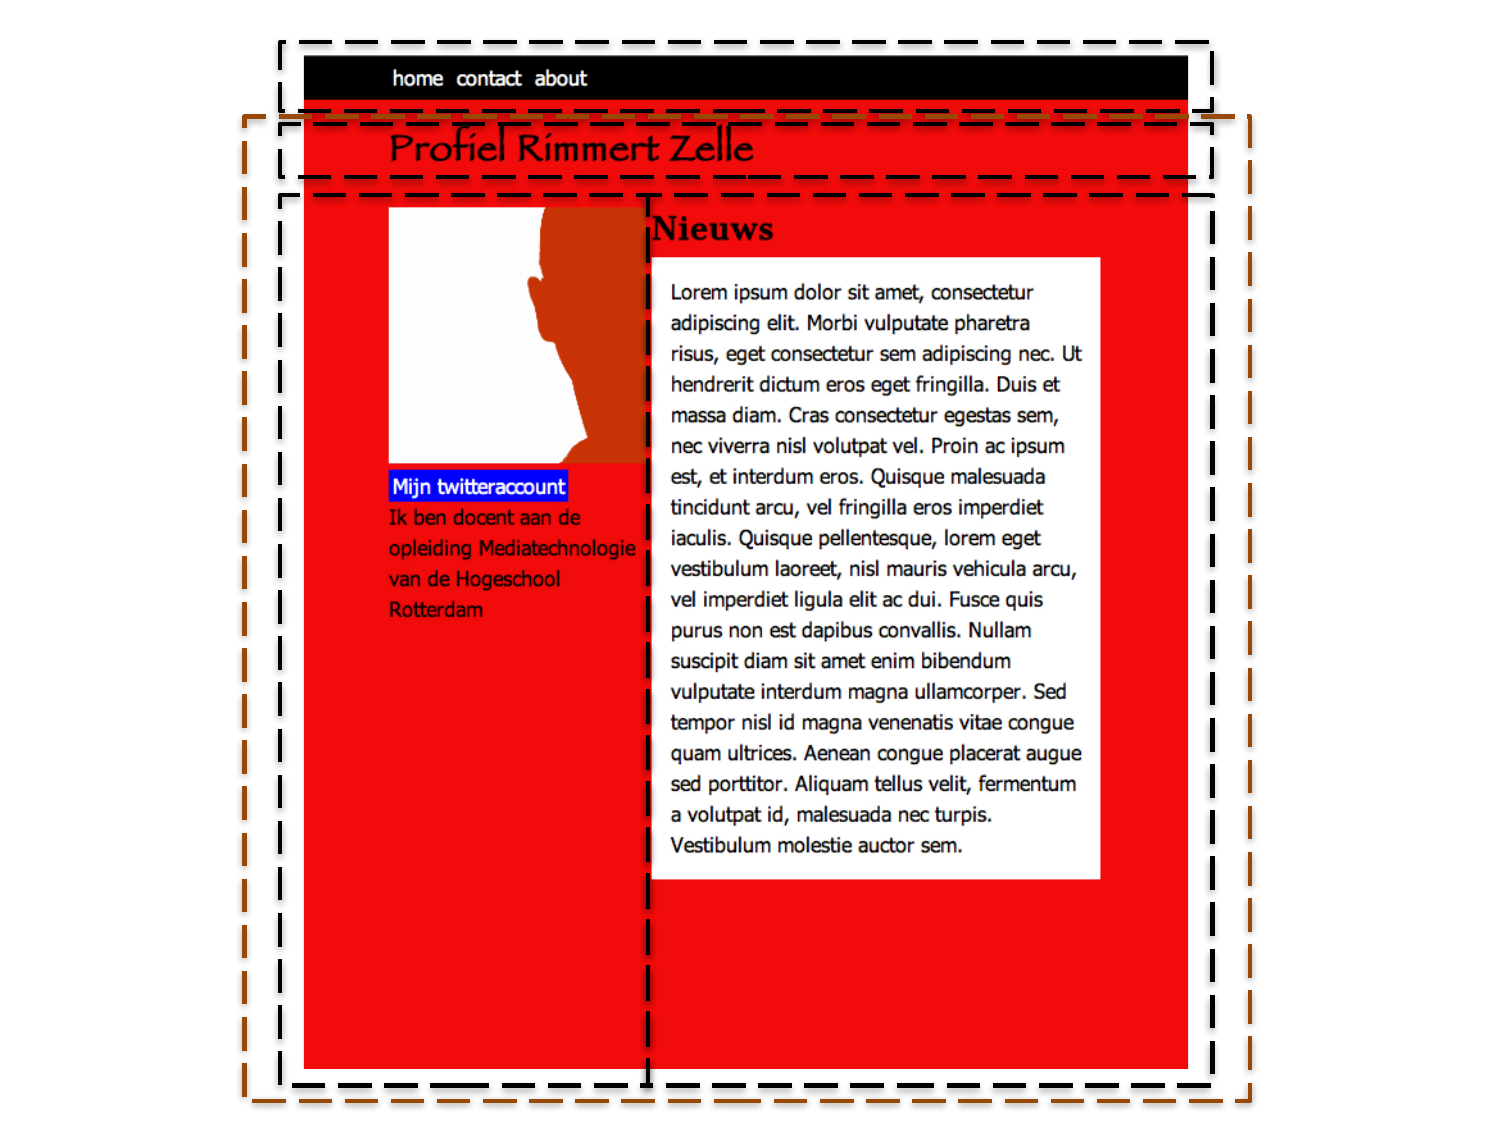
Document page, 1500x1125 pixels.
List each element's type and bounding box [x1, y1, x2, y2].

picture [303, 55, 1189, 1070]
text_box [242, 114, 1252, 1103]
text_box [278, 40, 1214, 113]
